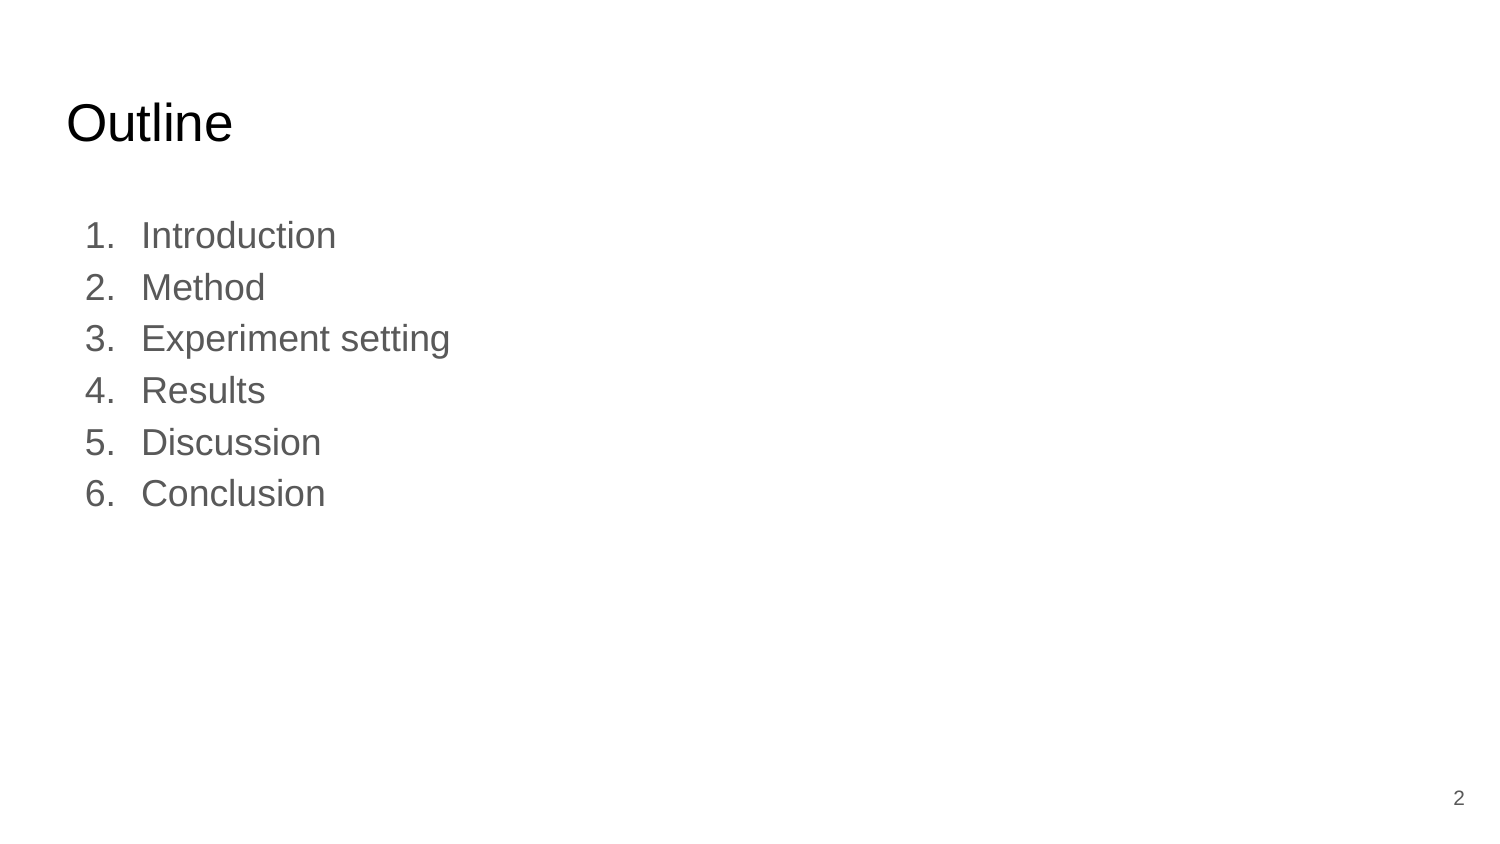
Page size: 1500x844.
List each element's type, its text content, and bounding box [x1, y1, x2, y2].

list Introduction Method Experiment setting Results Discussion Conclusion [51, 189, 1449, 750]
title Outline [51, 72, 1449, 167]
slide_number ‹#› [1389, 764, 1480, 830]
